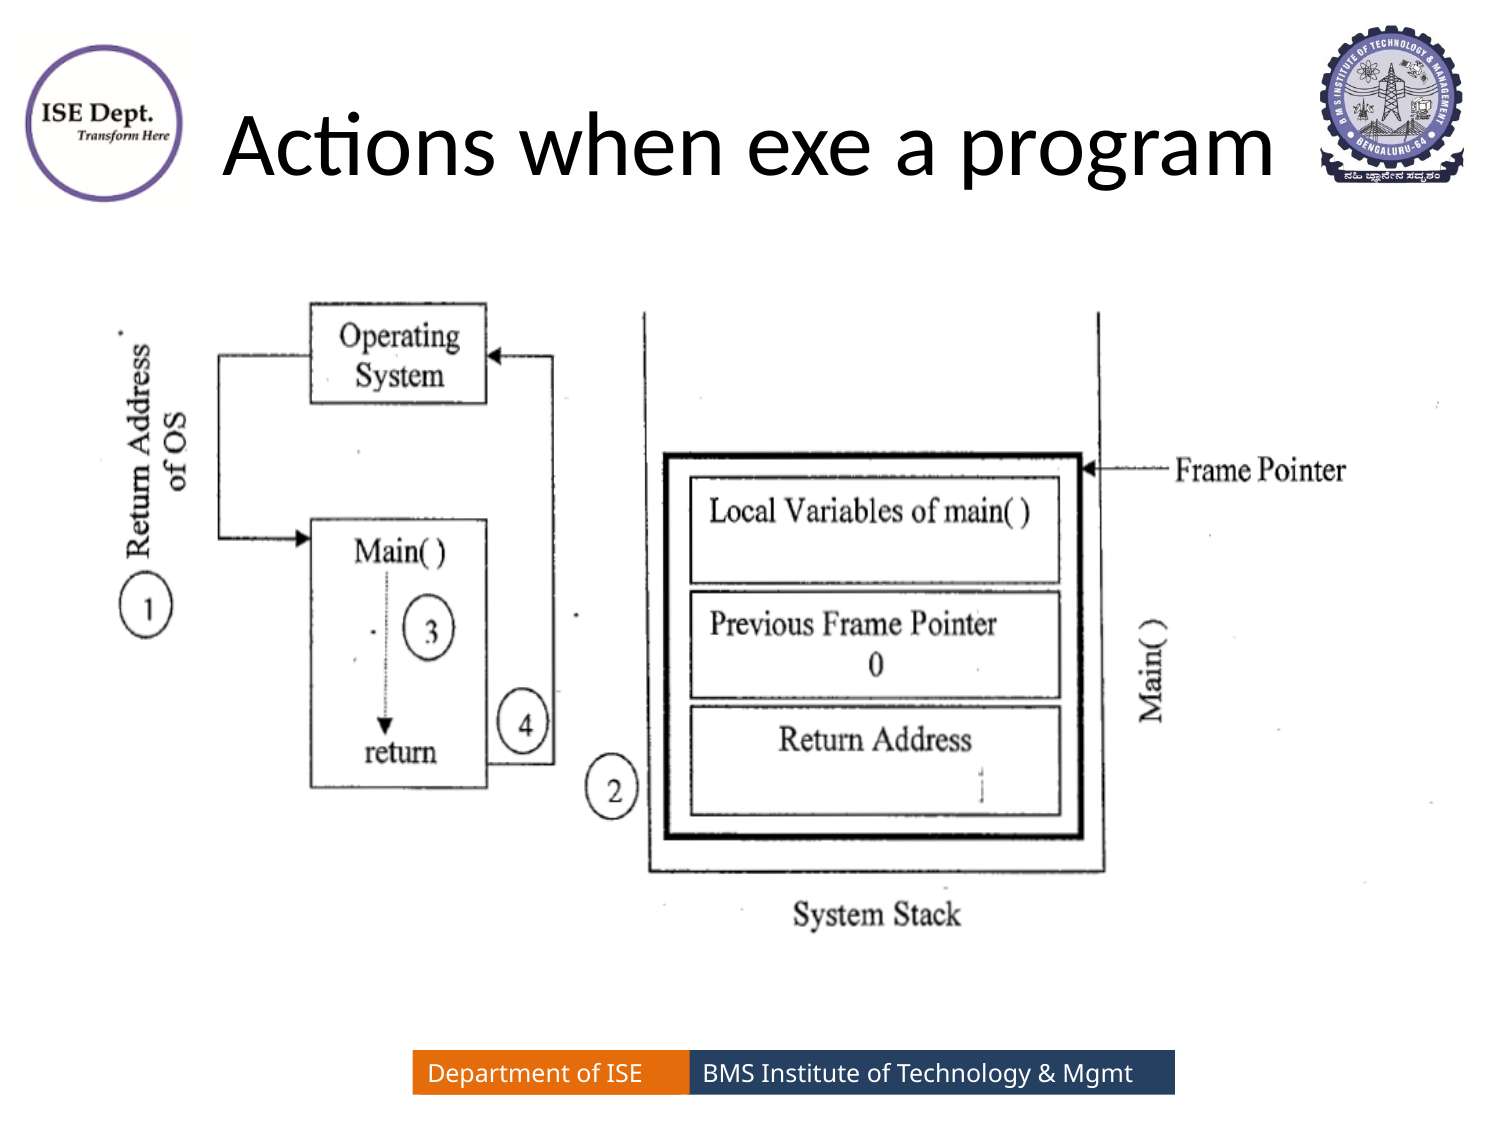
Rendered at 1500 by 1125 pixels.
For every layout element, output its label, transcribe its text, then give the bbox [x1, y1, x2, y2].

picture [1287, 0, 1500, 213]
picture [15, 24, 201, 213]
title Actions when exe a program [75, 45, 1425, 233]
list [88, 278, 1439, 941]
